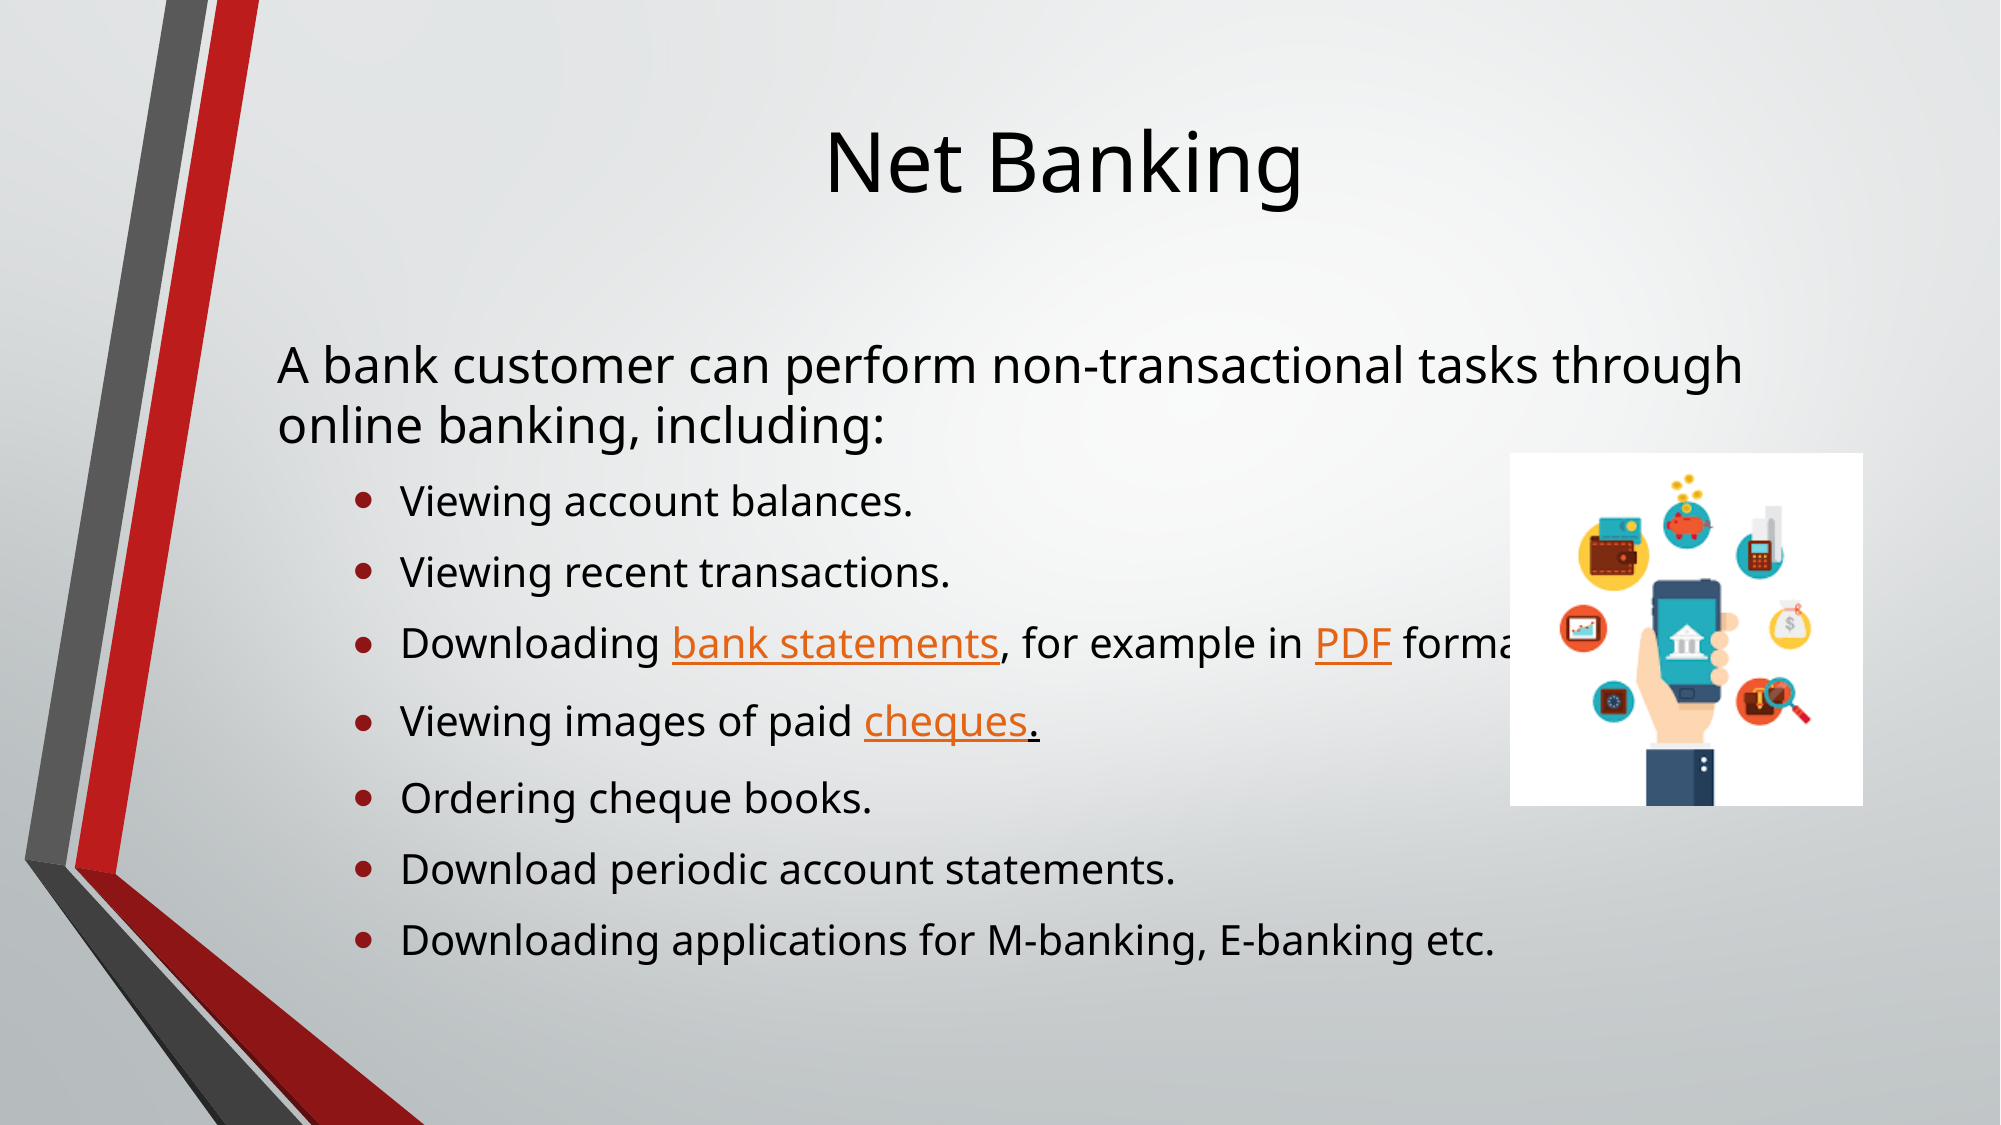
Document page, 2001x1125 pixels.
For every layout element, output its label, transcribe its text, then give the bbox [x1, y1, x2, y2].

list A bank customer can perform non-transactional tasks through online banking, including: Viewing account balances. Viewing recent transactions. Downloading bank statements, for example in PDF format. Viewing images of paid cheques. Ordering cheque books. Download periodic account statements. Downloading applications for M-banking, E-banking etc. [262, 326, 1907, 1019]
title Net Banking [243, 15, 1887, 303]
picture [1510, 453, 1863, 806]
